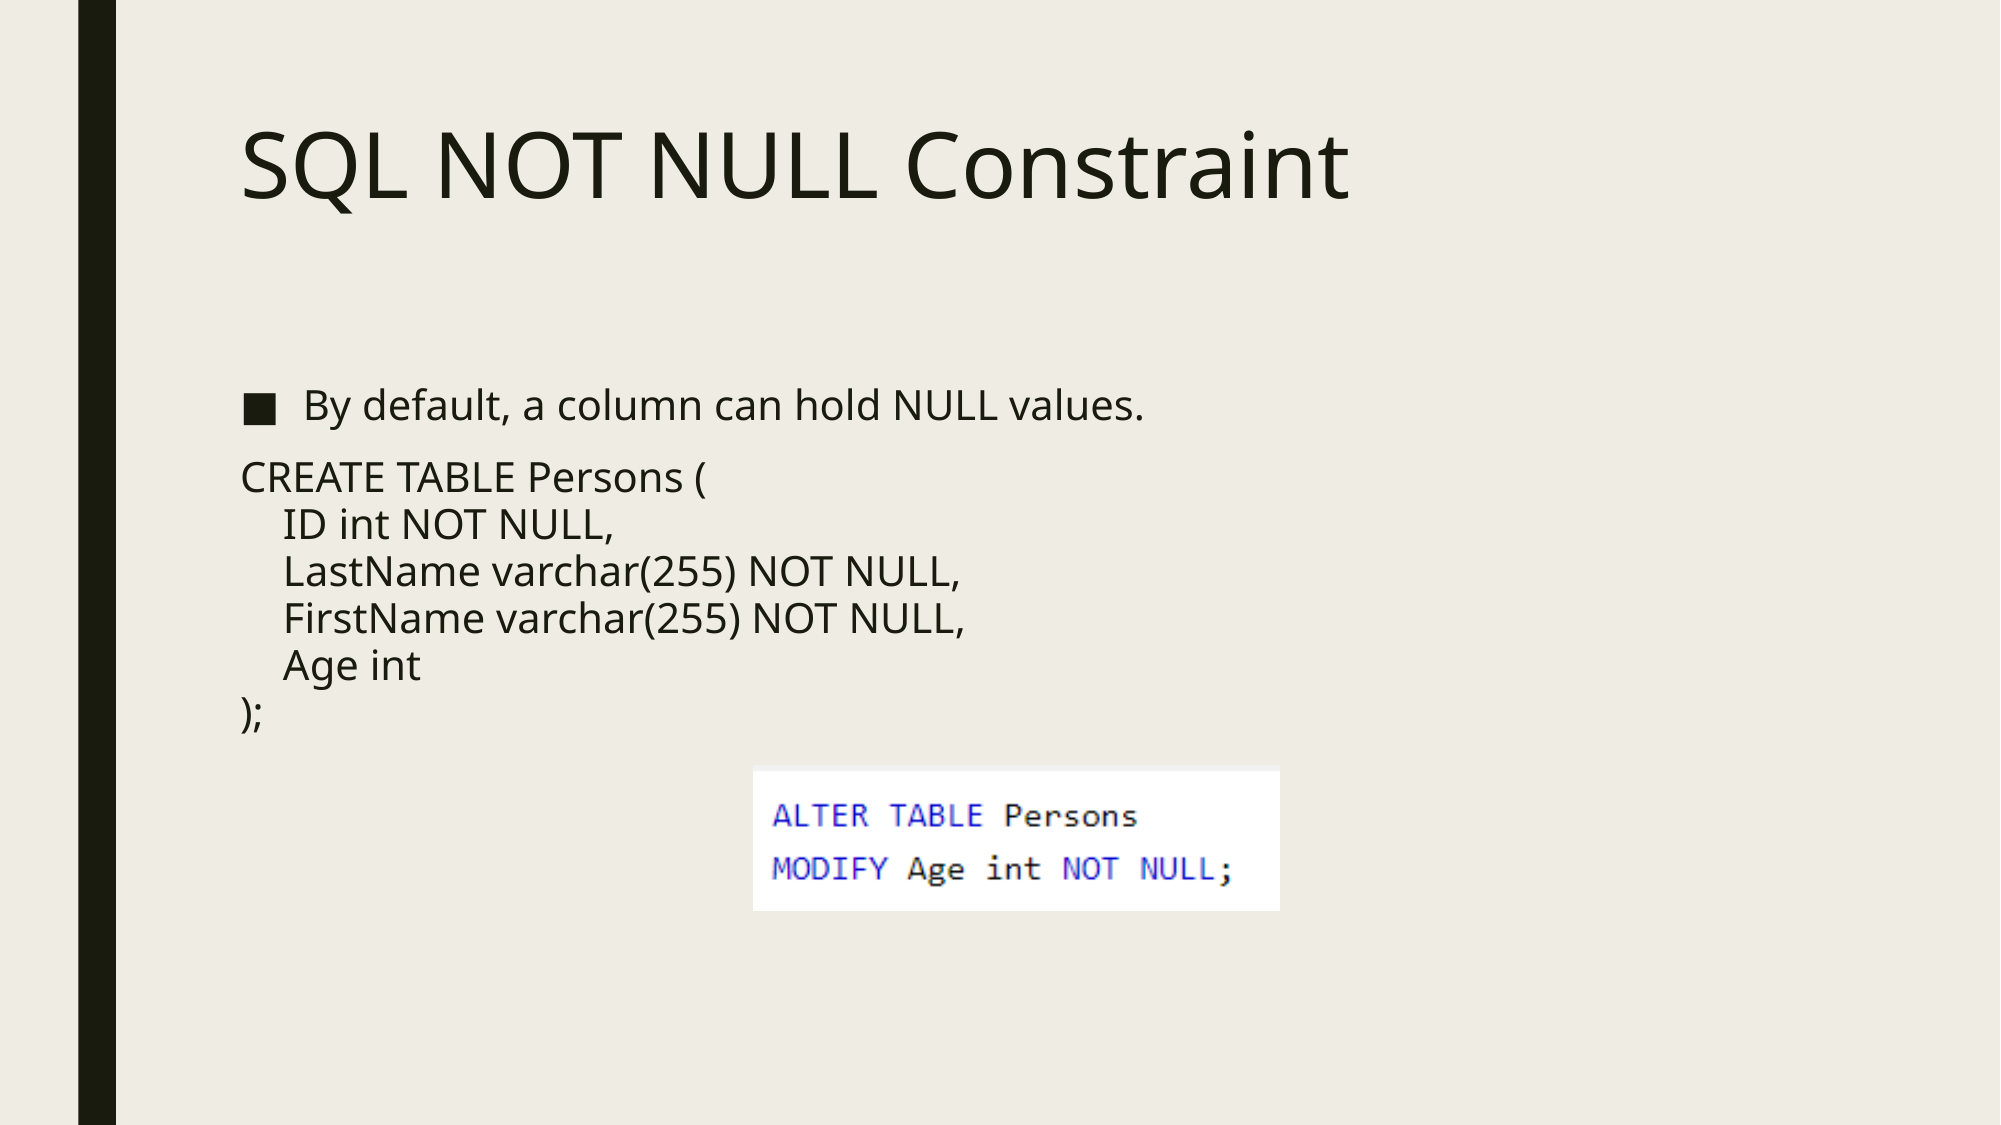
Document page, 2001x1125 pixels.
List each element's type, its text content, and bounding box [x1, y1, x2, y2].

picture [753, 765, 1280, 911]
title SQL NOT NULL Constraint [225, 112, 1800, 357]
list By default, a column can hold NULL values. CREATE TABLE Persons ( ID int NOT NULL, LastName varchar(255) NOT NULL, FirstName varchar(255) NOT NULL, Age int ); [225, 375, 1800, 963]
